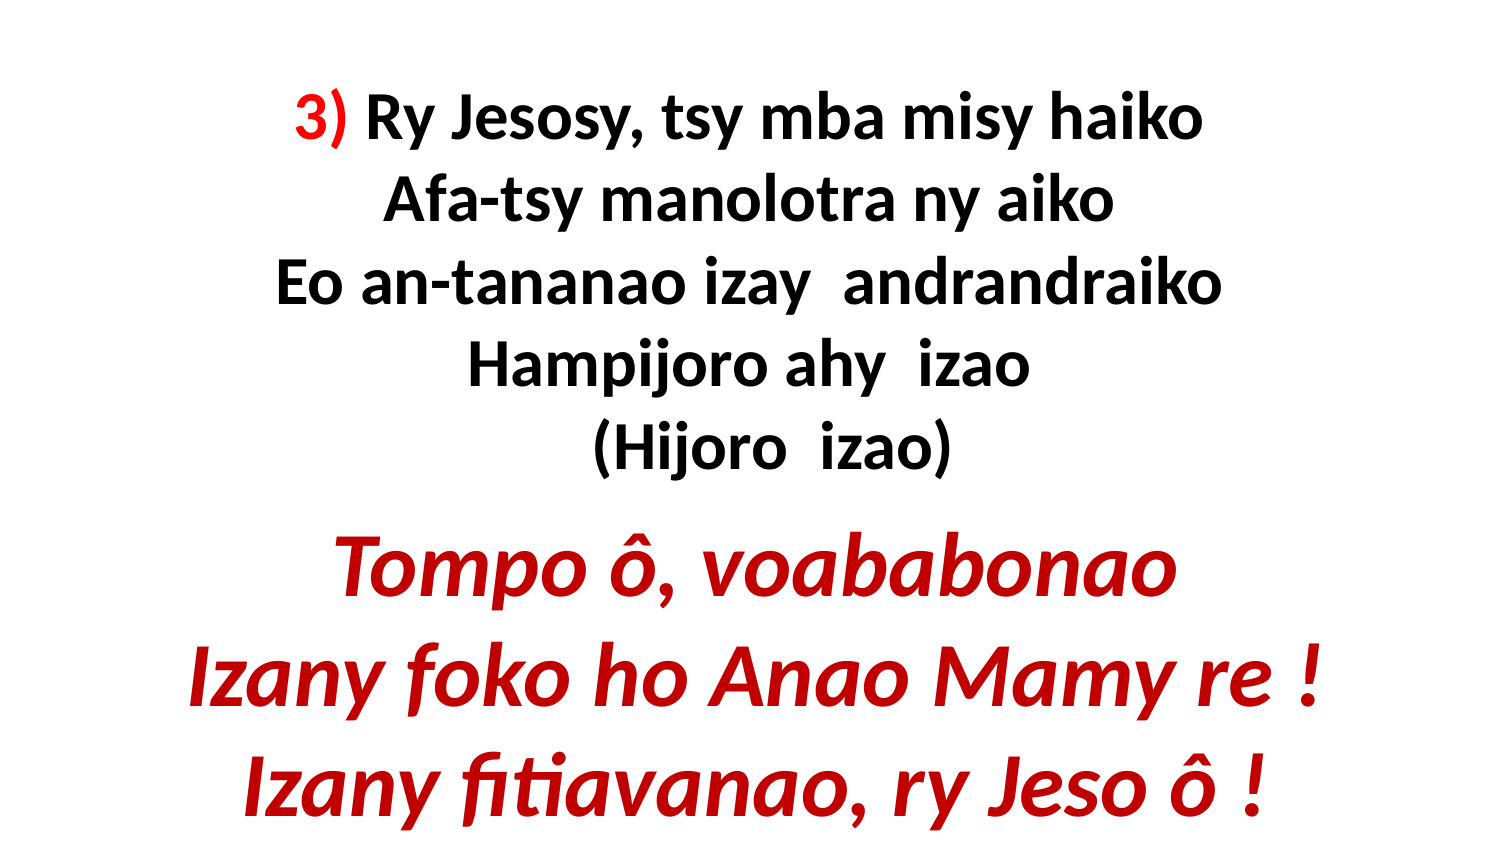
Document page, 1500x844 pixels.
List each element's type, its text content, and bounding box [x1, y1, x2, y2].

text_box Tompo ô, voababonao Izany foko ho Anao Mamy re ! Izany fitiavanao, ry Jeso ô ! [5, 480, 1500, 844]
title 3) Ry Jesosy, tsy mba misy haiko Afa-tsy manolotra ny aiko Eo an-tananao izay andrandraiko Hampijoro ahy izao (Hijoro izao) [0, 61, 1500, 493]
